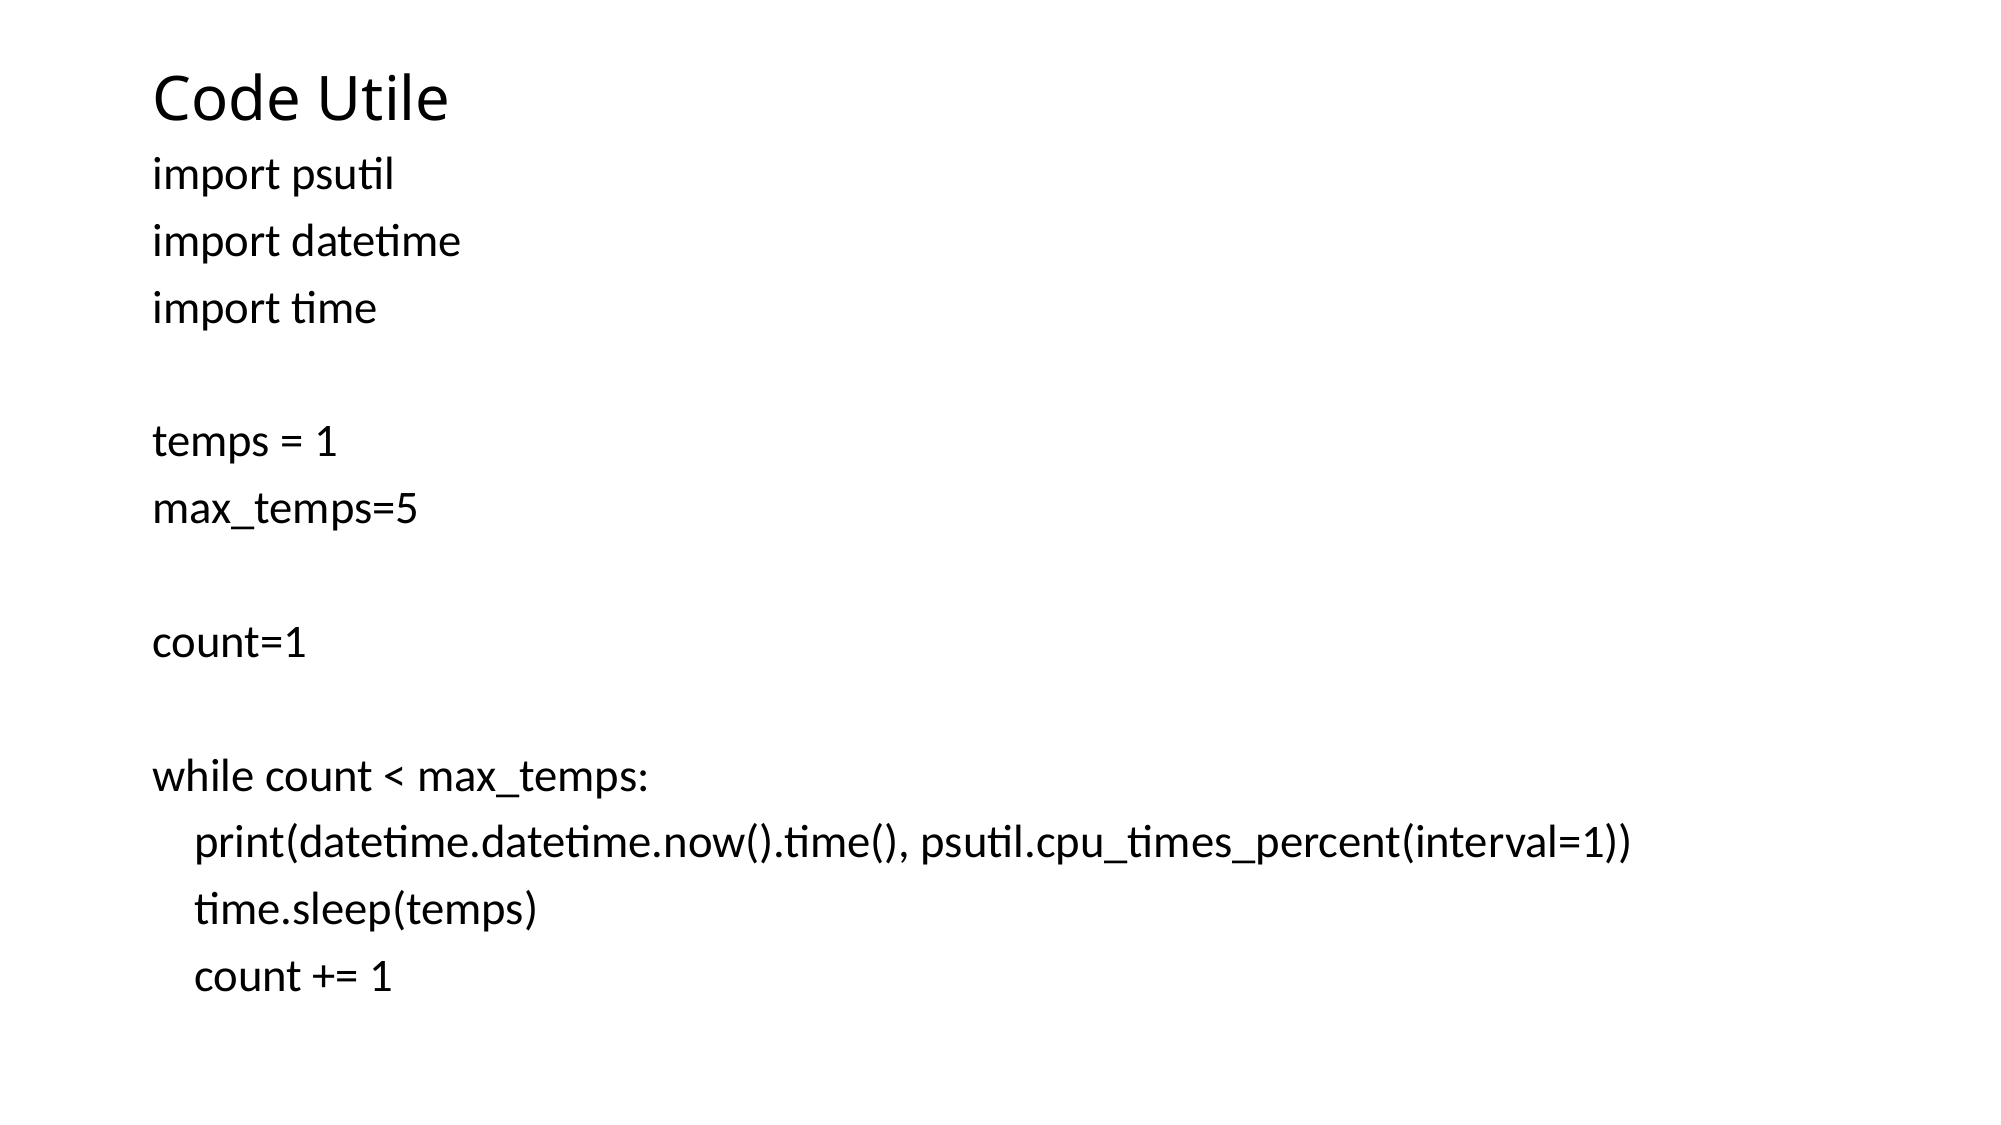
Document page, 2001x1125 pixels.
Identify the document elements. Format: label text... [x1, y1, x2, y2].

title Code Utile [137, 59, 1863, 141]
list import psutil import datetime import time temps = 1 max_temps=5 count=1 while count < max_temps: print(datetime.datetime.now().time(), psutil.cpu_times_percent(interval=1)) time.sleep(temps) count += 1 [137, 141, 1863, 1014]
